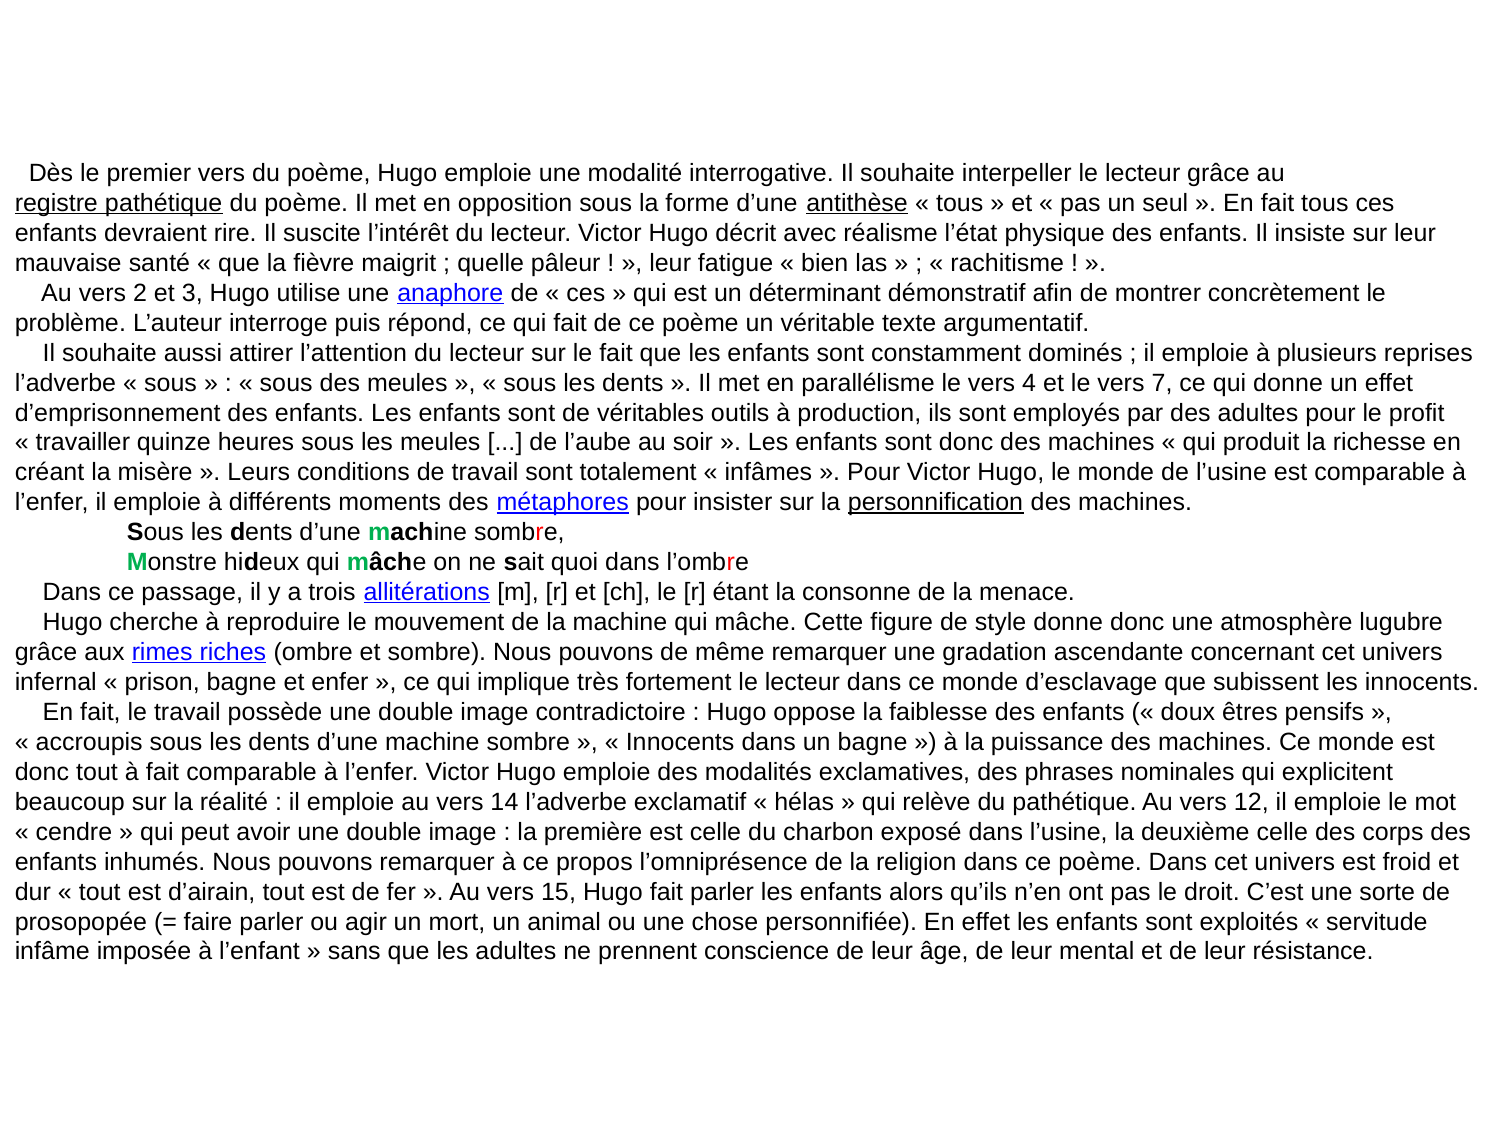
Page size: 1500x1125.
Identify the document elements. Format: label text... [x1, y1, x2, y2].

text_box Dès le premier vers du poème, Hugo emploie une modalité interrogative. Il souhaite interpeller le lecteur grâce au registre pathétique du poème. Il met en opposition sous la forme d’une antithèse « tous » et « pas un seul ». En fait tous ces enfants devraient rire. Il suscite l’intérêt du lecteur. Victor Hugo décrit avec réalisme l’état physique des enfants. Il insiste sur leur mauvaise santé « que la fièvre maigrit ; quelle pâleur ! », leur fatigue « bien las » ; « rachitisme ! ». Au vers 2 et 3, Hugo utilise une anaphore de « ces » qui est un déterminant démonstratif afin de montrer concrètement le problème. L’auteur interroge puis répond, ce qui fait de ce poème un véritable texte argumentatif. Il souhaite aussi attirer l’attention du lecteur sur le fait que les enfants sont constamment dominés ; il emploie à plusieurs reprises l’adverbe « sous » : « sous des meules », « sous les dents ». Il met en parallélisme le vers 4 et le vers 7, ce qui donne un effet d’emprisonnement des enfants. Les enfants sont de véritables outils à production, ils sont employés par des adultes pour le profit « travailler quinze heures sous les meules [...] de l’aube au soir ». Les enfants sont donc des machines « qui produit la richesse en créant la misère ». Leurs conditions de travail sont totalement « infâmes ». Pour Victor Hugo, le monde de l’usine est comparable à l’enfer, il emploie à différents moments des métaphores pour insister sur la personnification des machines. Sous les dents d’une machine sombre, Monstre hideux qui mâche on ne sait quoi dans l’ombre Dans ce passage, il y a trois allitérations [m], [r] et [ch], le [r] étant la consonne de la menace. Hugo cherche à reproduire le mouvement de la machine qui mâche. Cette figure de style donne donc une atmosphère lugubre grâce aux rimes riches (ombre et sombre). Nous pouvons de même remarquer une gradation ascendante concernant cet univers infernal « prison, bagne et enfer », ce qui implique très fortement le lecteur dans ce monde d’esclavage que subissent les innocents. En fait, le travail possède une double image contradictoire : Hugo oppose la faiblesse des enfants (« doux êtres pensifs », « accroupis sous les dents d’une machine sombre », « Innocents dans un bagne ») à la puissance des machines. Ce monde est donc tout à fait comparable à l’enfer. Victor Hugo emploie des modalités exclamatives, des phrases nominales qui explicitent beaucoup sur la réalité : il emploie au vers 14 l’adverbe exclamatif « hélas » qui relève du pathétique. Au vers 12, il emploie le mot « cendre » qui peut avoir une double image : la première est celle du charbon exposé dans l’usine, la deuxième celle des corps des enfants inhumés. Nous pouvons remarquer à ce propos l’omniprésence de la religion dans ce poème. Dans cet univers est froid et dur « tout est d’airain, tout est de fer ». Au vers 15, Hugo fait parler les enfants alors qu’ils n’en ont pas le droit. C’est une sorte de prosopopée (= faire parler ou agir un mort, un animal ou une chose personnifiée). En effet les enfants sont exploités « servitude infâme imposée à l’enfant » sans que les adultes ne prennent conscience de leur âge, de leur mental et de leur résistance. [0, 149, 1500, 973]
